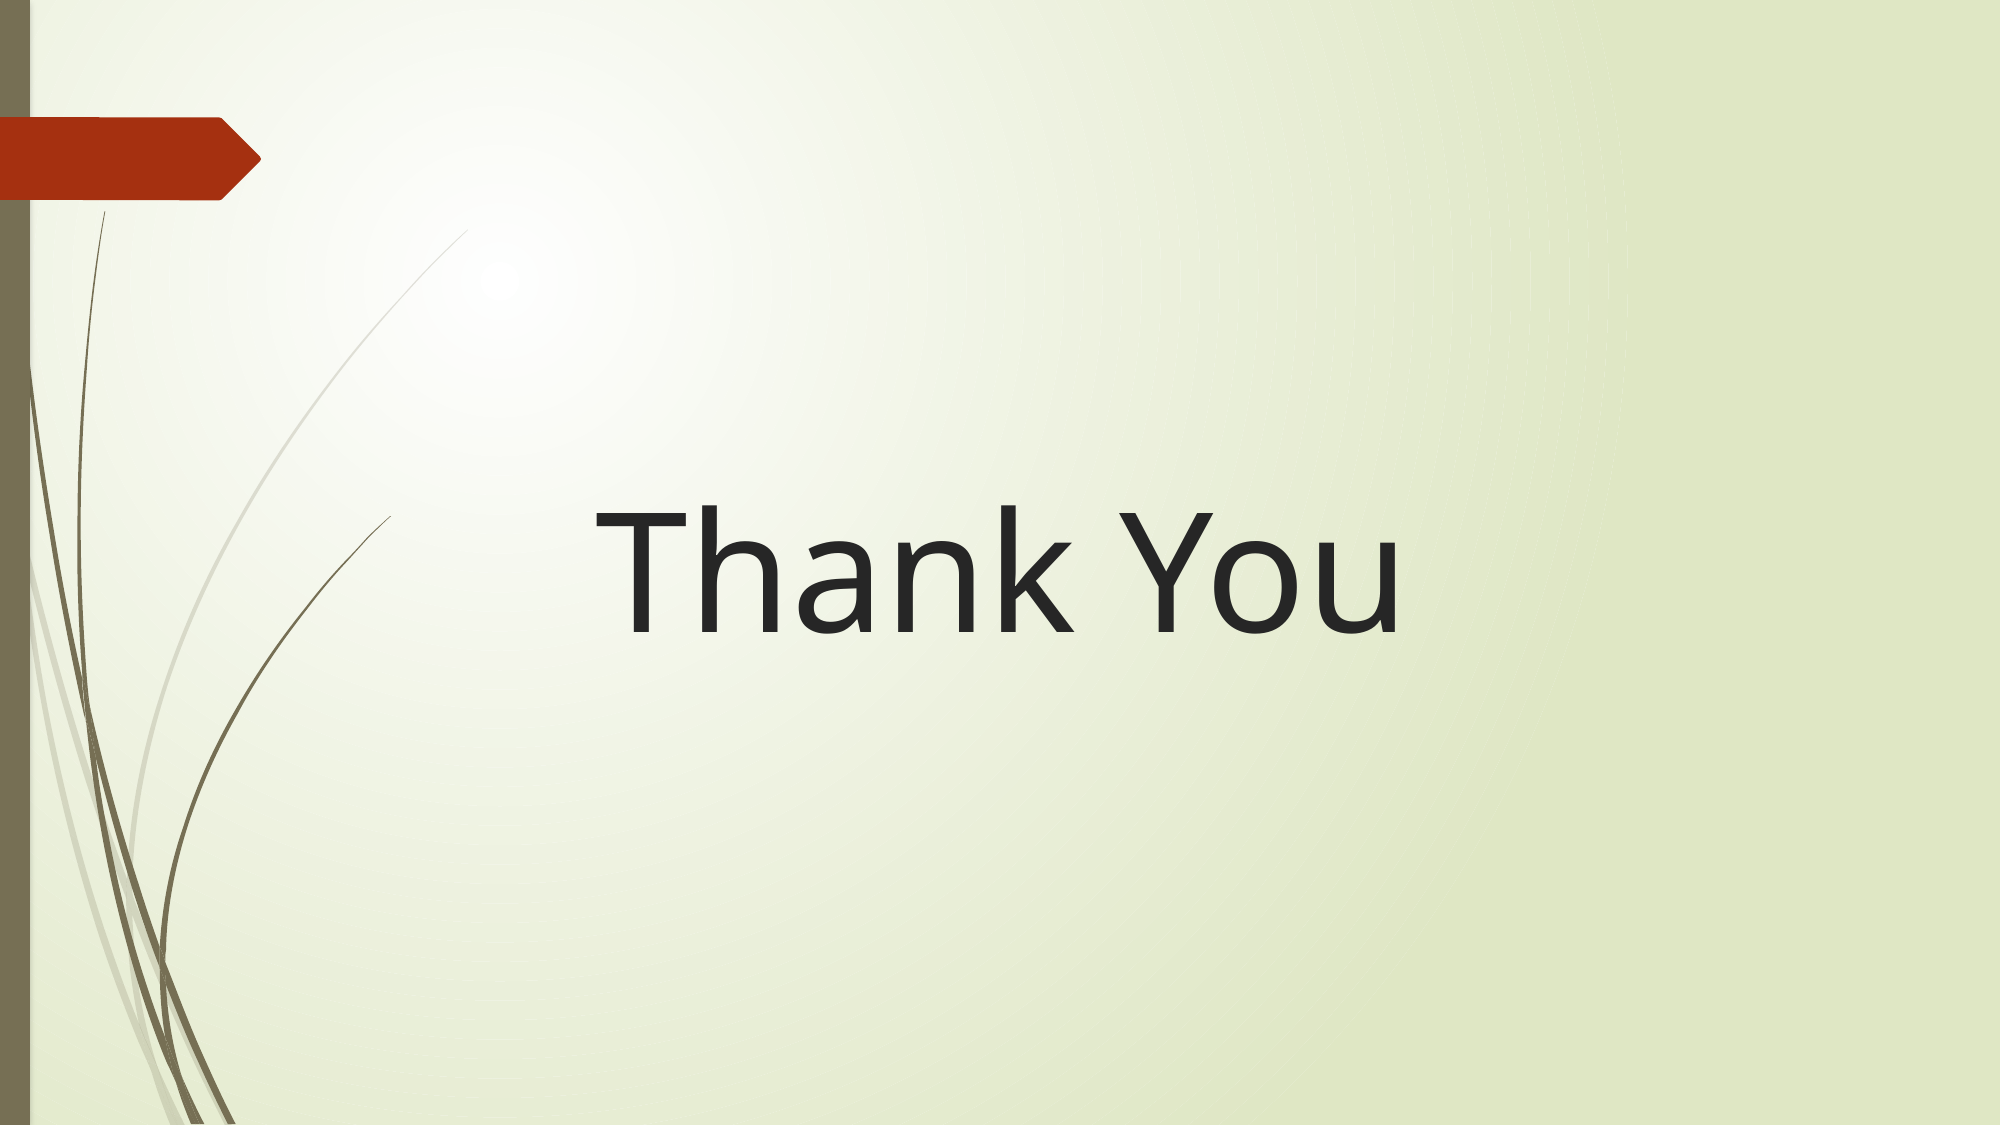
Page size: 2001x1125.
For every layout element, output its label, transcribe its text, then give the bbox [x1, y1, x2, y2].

title Thank You [580, 458, 1888, 853]
